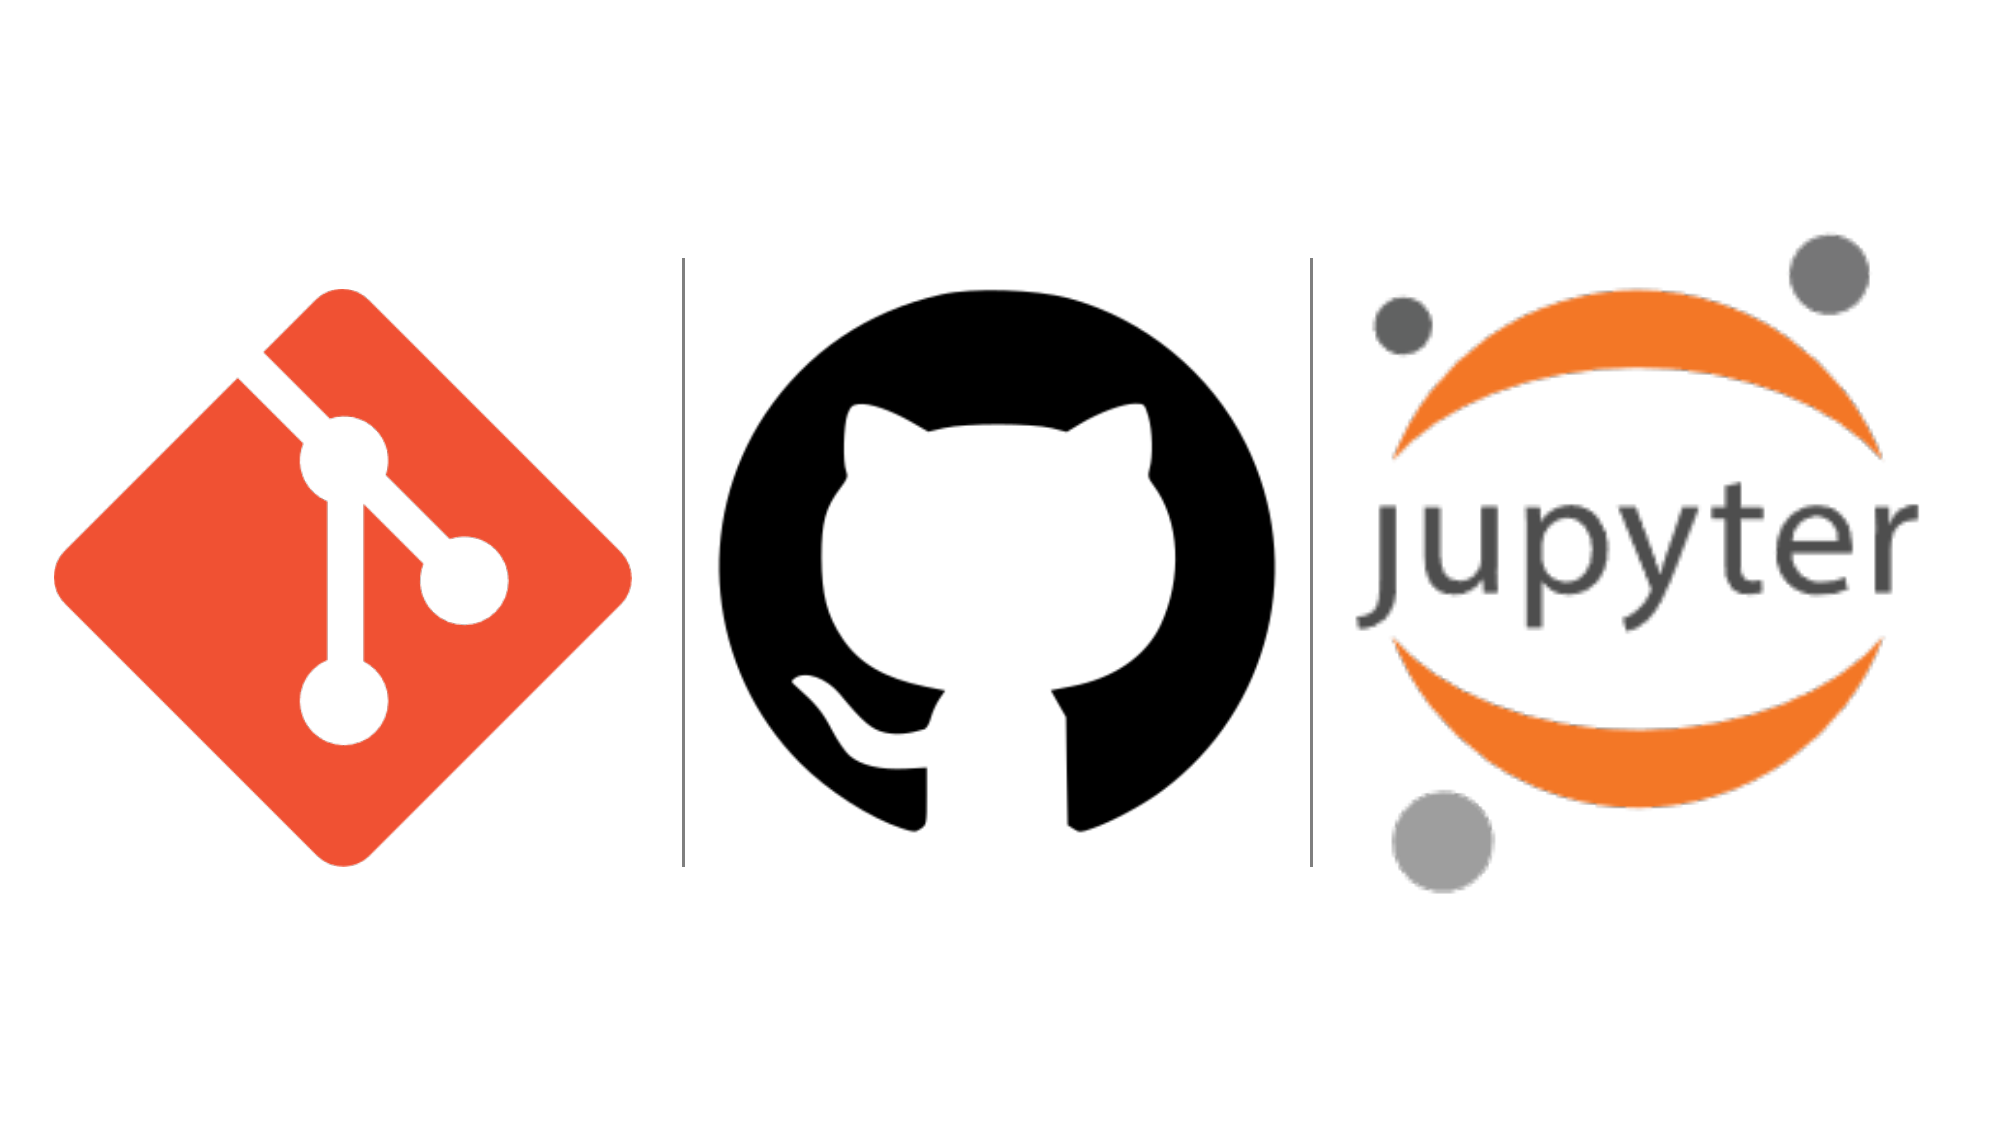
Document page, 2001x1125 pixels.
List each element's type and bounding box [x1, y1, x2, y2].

picture [54, 289, 632, 867]
picture [1351, 227, 1929, 897]
picture [707, 271, 1288, 853]
